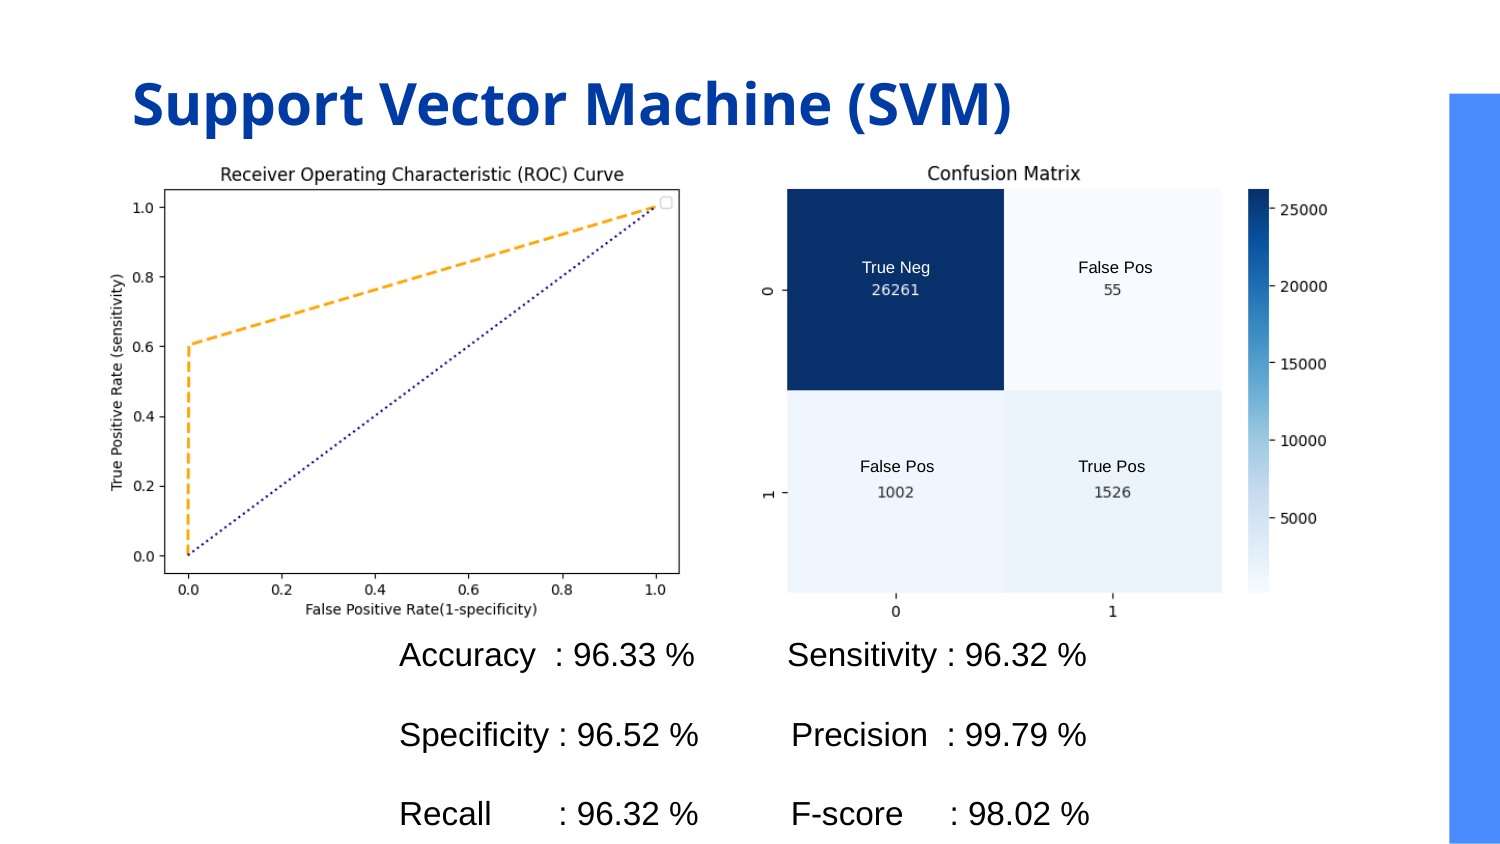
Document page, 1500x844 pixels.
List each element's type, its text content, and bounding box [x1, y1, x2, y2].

title Support Vector Machine (SVM) [117, 52, 1383, 159]
picture [749, 153, 1338, 630]
picture [101, 155, 689, 628]
text_box Accuracy : 96.33 % Sensitivity : 96.32 % Specificity : 96.52 % Precision : 99.79 % Recall : 96.32 % F-score : 98.02 % [384, 625, 1116, 844]
